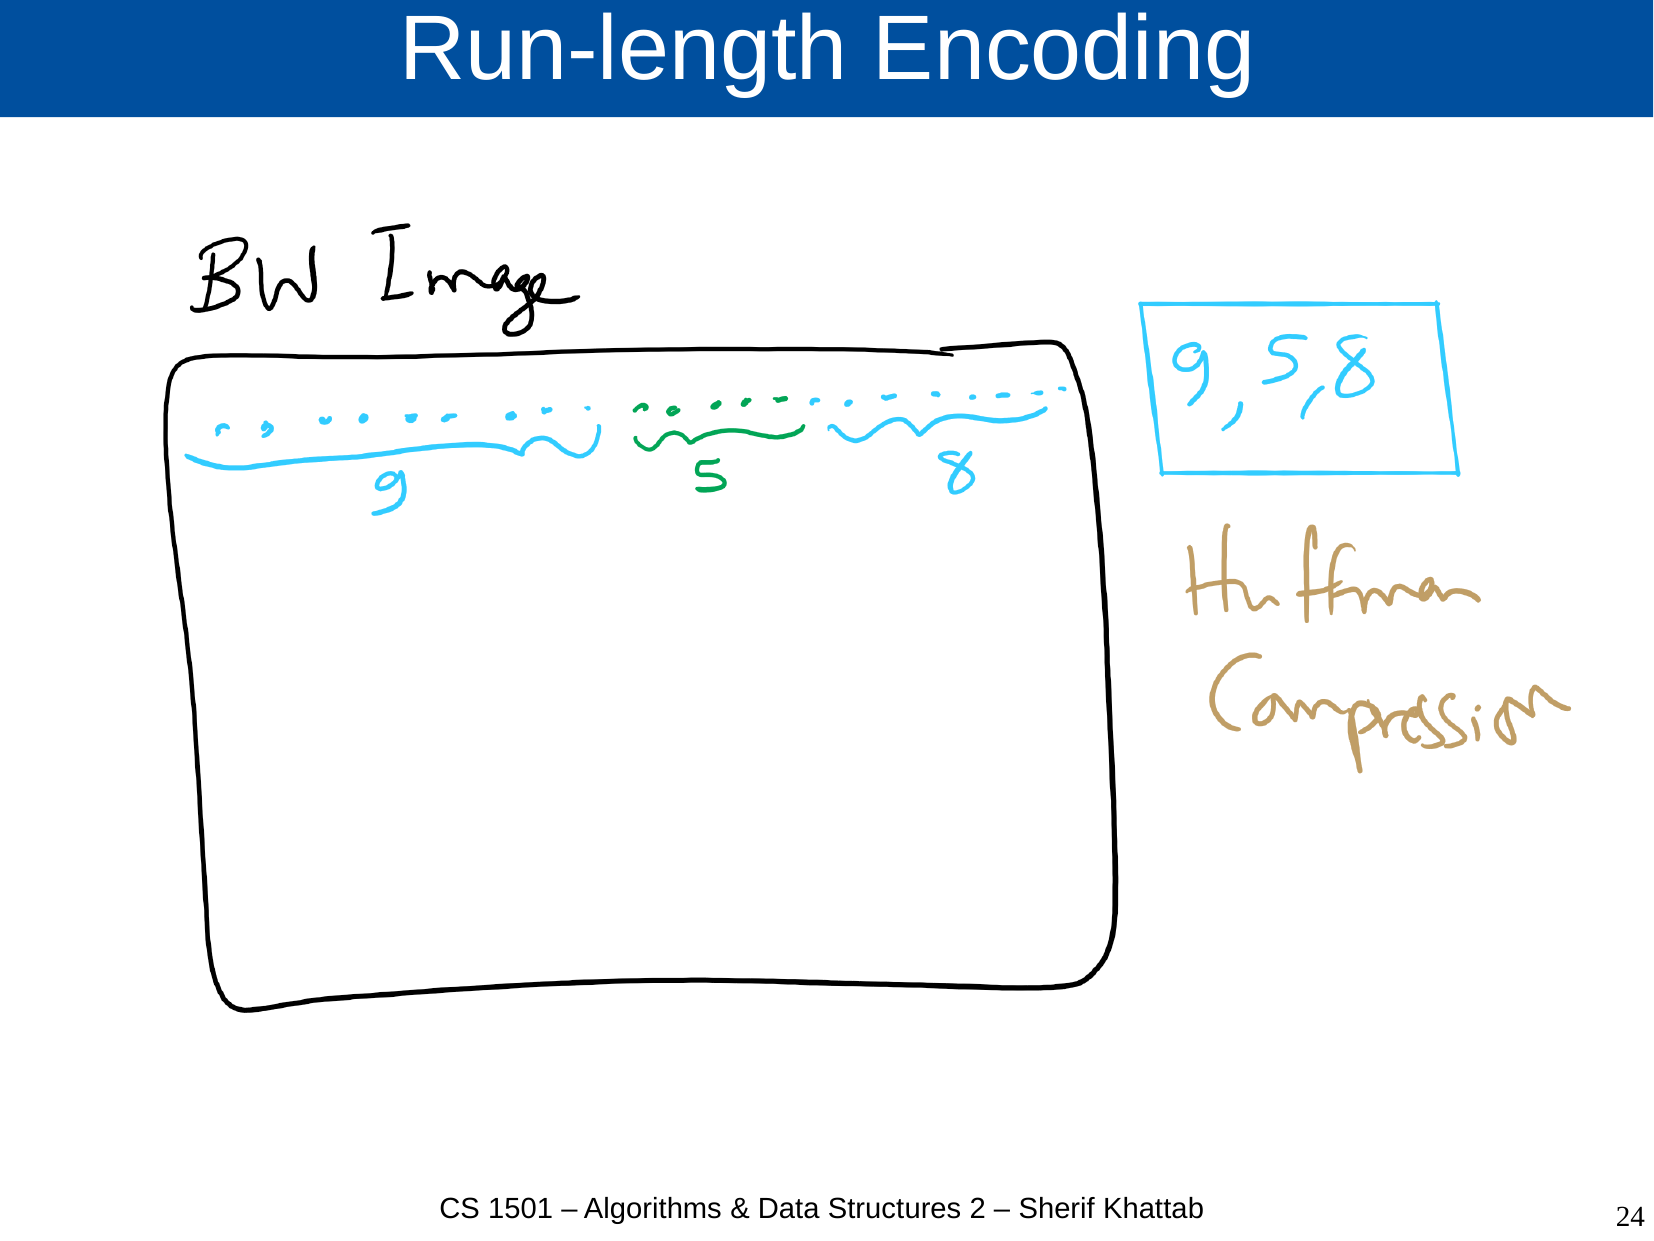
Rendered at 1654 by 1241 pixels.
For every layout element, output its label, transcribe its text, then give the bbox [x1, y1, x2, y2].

footer CS 1501 – Algorithms & Data Structures 2 – Sherif Khattab [407, 1191, 1238, 1241]
title Run-length Encoding [0, 0, 1654, 118]
picture [148, 209, 1585, 1168]
slide_number 24 [1265, 1199, 1646, 1241]
